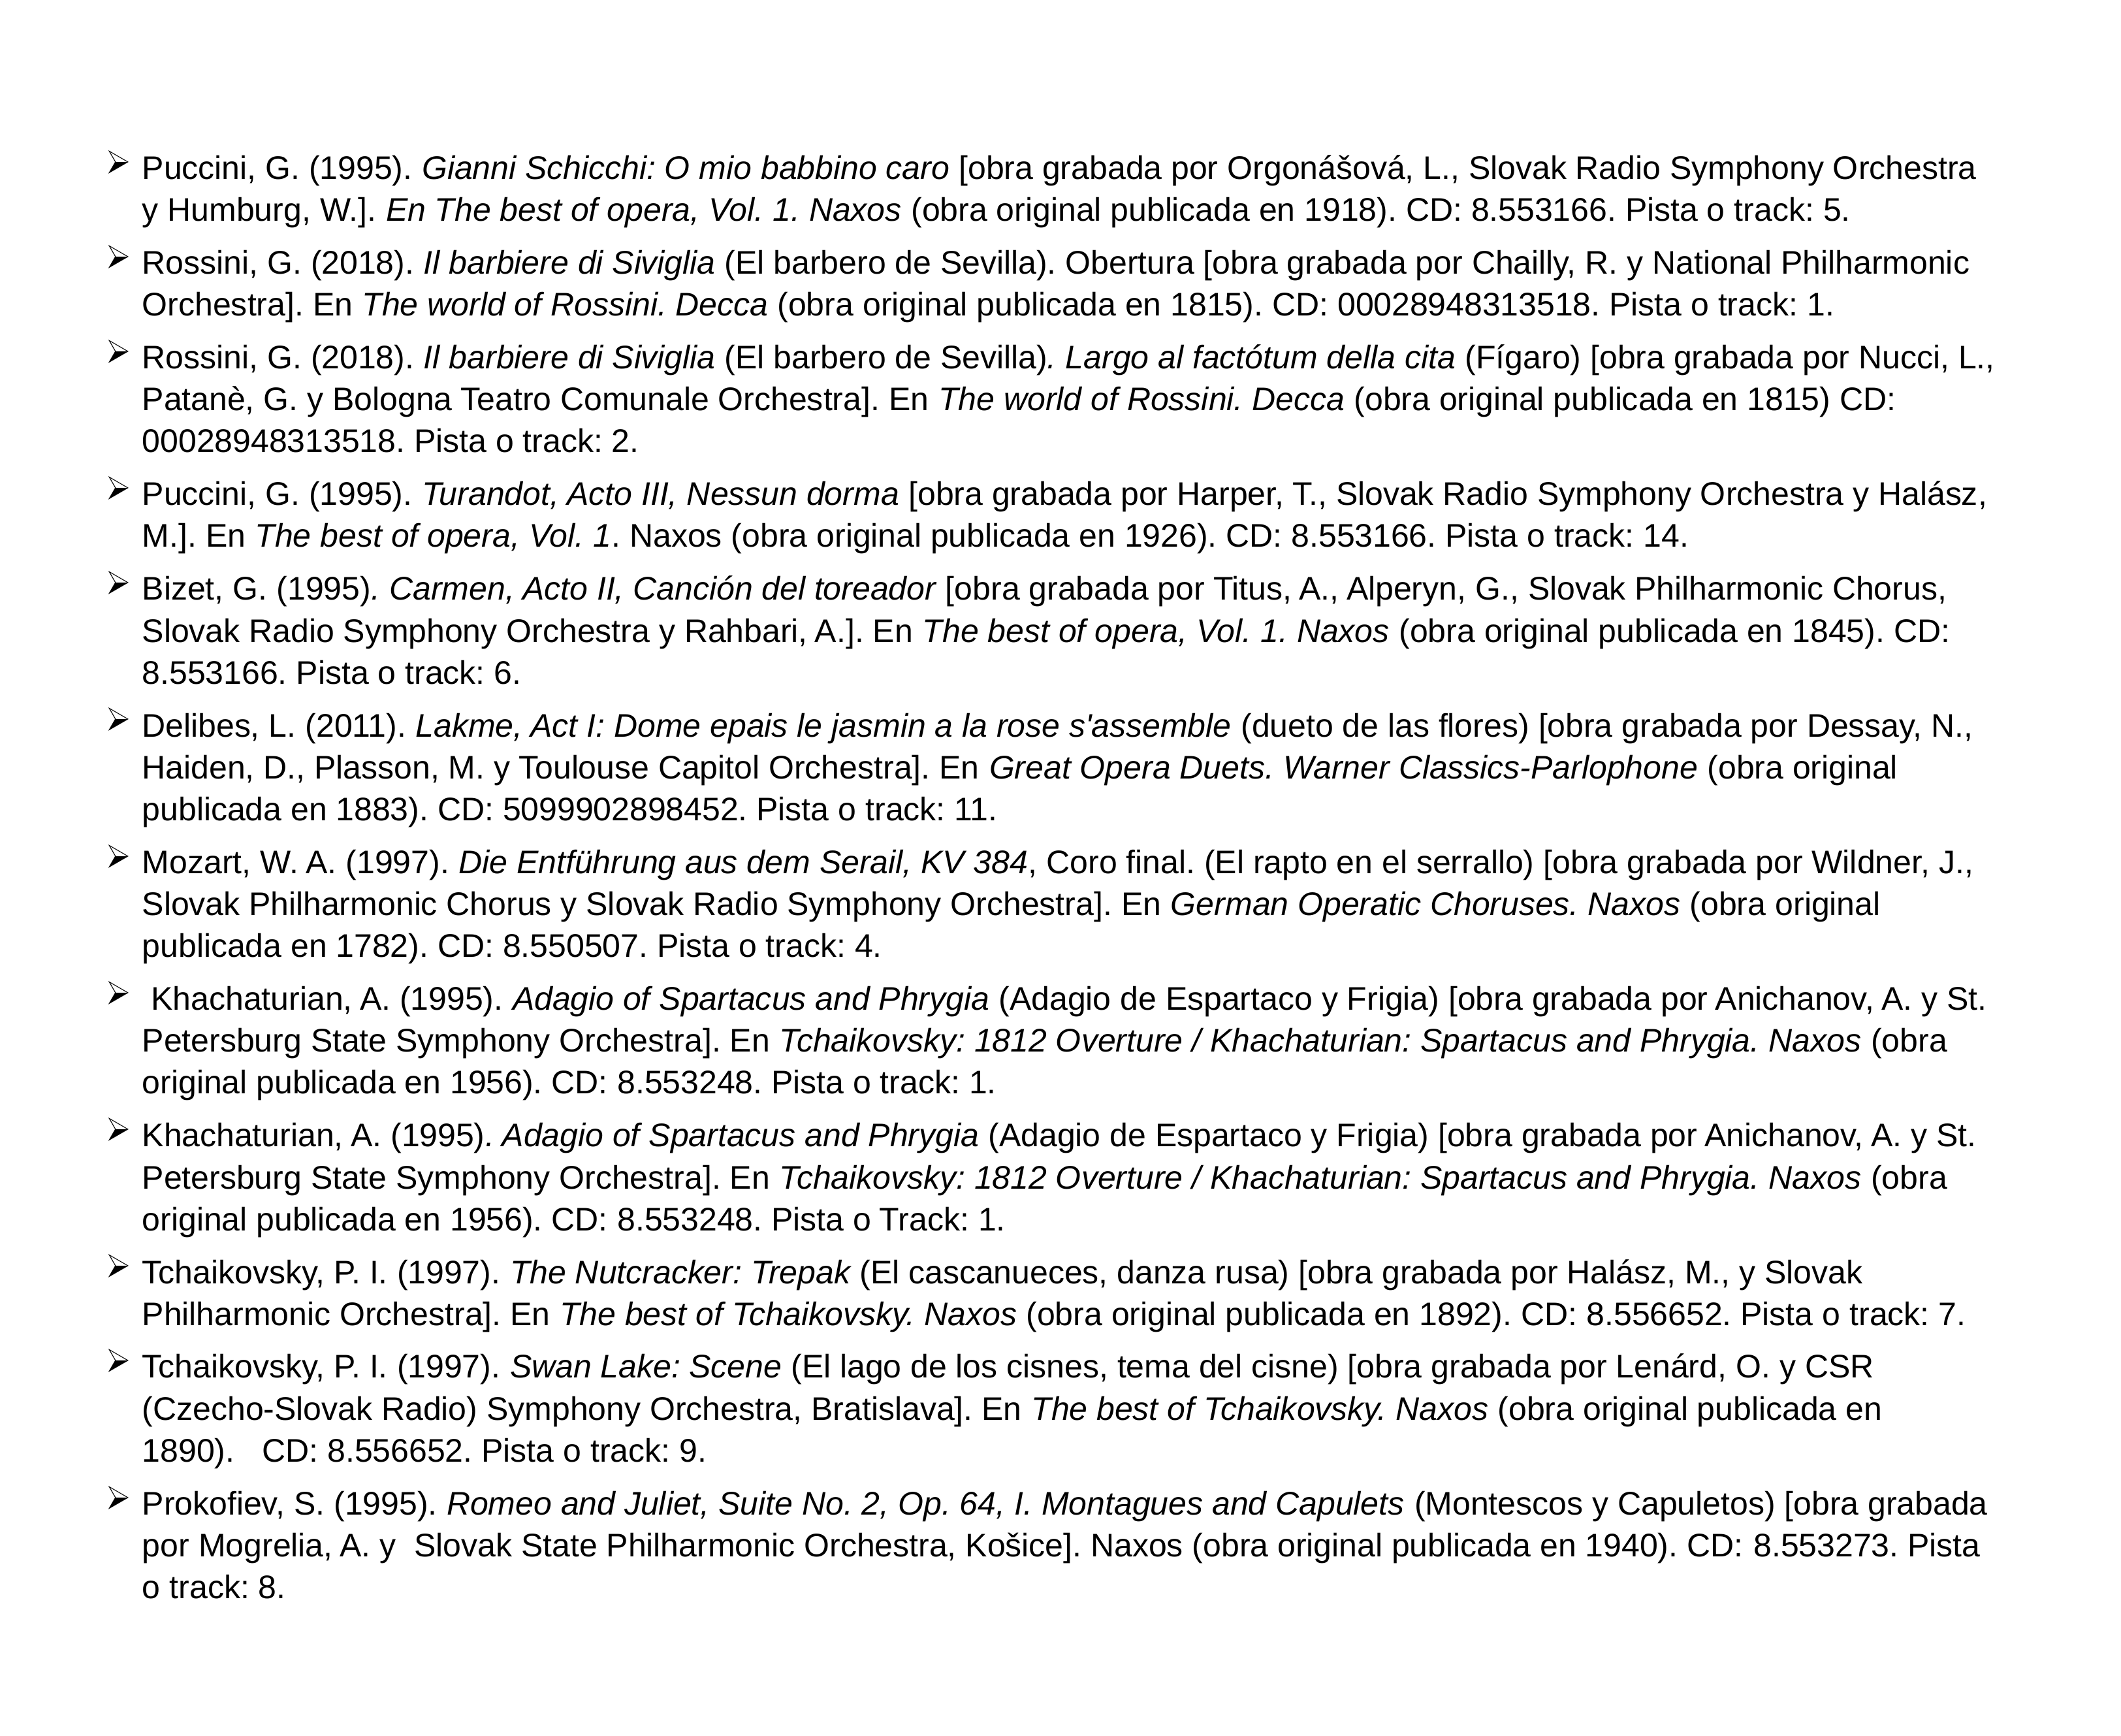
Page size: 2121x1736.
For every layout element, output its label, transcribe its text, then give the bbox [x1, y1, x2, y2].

text_box Puccini, G. (1995). Gianni Schicchi: O mio babbino caro [obra grabada por Orgonášová, L., Slovak Radio Symphony Orchestra y Humburg, W.]. En The best of opera, Vol. 1. Naxos (obra original publicada en 1918). CD: 8.553166. Pista o track: 5. Rossini, G. (2018). Il barbiere di Siviglia (El barbero de Sevilla). Obertura [obra grabada por Chailly, R. y National Philharmonic Orchestra]. En The world of Rossini. Decca (obra original publicada en 1815). CD: 00028948313518. Pista o track: 1. Rossini, G. (2018). Il barbiere di Siviglia (El barbero de Sevilla). Largo al factótum della cita (Fígaro) [obra grabada por Nucci, L., Patanè, G. y Bologna Teatro Comunale Orchestra]. En The world of Rossini. Decca (obra original publicada en 1815) CD: 00028948313518. Pista o track: 2. Puccini, G. (1995). Turandot, Acto III, Nessun dorma [obra grabada por Harper, T., Slovak Radio Symphony Orchestra y Halász, M.]. En The best of opera, Vol. 1. Naxos (obra original publicada en 1926). CD: 8.553166. Pista o track: 14. Bizet, G. (1995). Carmen, Acto II, Canción del toreador [obra grabada por Titus, A., Alperyn, G., Slovak Philharmonic Chorus, Slovak Radio Symphony Orchestra y Rahbari, A.]. En The best of opera, Vol. 1. Naxos (obra original publicada en 1845). CD: 8.553166. Pista o track: 6. Delibes, L. (2011). Lakme, Act I: Dome epais le jasmin a la rose s'assemble (dueto de las flores) [obra grabada por Dessay, N., Haiden, D., Plasson, M. y Toulouse Capitol Orchestra]. En Great Opera Duets. Warner Classics-Parlophone (obra original publicada en 1883). CD: 5099902898452. Pista o track: 11. Mozart, W. A. (1997). Die Entführung aus dem Serail, KV 384, Coro final. (El rapto en el serrallo) [obra grabada por Wildner, J., Slovak Philharmonic Chorus y Slovak Radio Symphony Orchestra]. En German Operatic Choruses. Naxos (obra original publicada en 1782). CD: 8.550507. Pista o track: 4. Khachaturian, A. (1995). Adagio of Spartacus and Phrygia (Adagio de Espartaco y Frigia) [obra grabada por Anichanov, A. y St. Petersburg State Symphony Orchestra]. En Tchaikovsky: 1812 Overture / Khachaturian: Spartacus and Phrygia. Naxos (obra original publicada en 1956). CD: 8.553248. Pista o track: 1. Khachaturian, A. (1995). Adagio of Spartacus and Phrygia (Adagio de Espartaco y Frigia) [obra grabada por Anichanov, A. y St. Petersburg State Symphony Orchestra]. En Tchaikovsky: 1812 Overture / Khachaturian: Spartacus and Phrygia. Naxos (obra original publicada en 1956). CD: 8.553248. Pista o Track: 1. Tchaikovsky, P. I. (1997). The Nutcracker: Trepak (El cascanueces, danza rusa) [obra grabada por Halász, M., y Slovak Philharmonic Orchestra]. En The best of Tchaikovsky. Naxos (obra original publicada en 1892). CD: 8.556652. Pista o track: 7. Tchaikovsky, P. I. (1997). Swan Lake: Scene (El lago de los cisnes, tema del cisne) [obra grabada por Lenárd, O. y CSR (Czecho-Slovak Radio) Symphony Orchestra, Bratislava]. En The best of Tchaikovsky. Naxos (obra original publicada en 1890). CD: 8.556652. Pista o track: 9. Prokofiev, S. (1995). Romeo and Juliet, Suite No. 2, Op. 64, I. Montagues and Capulets (Montescos y Capuletos) [obra grabada por Mogrelia, A. y Slovak State Philharmonic Orchestra, Košice]. Naxos (obra original publicada en 1940). CD: 8.553273. Pista o track: 8. [95, 138, 2011, 1610]
